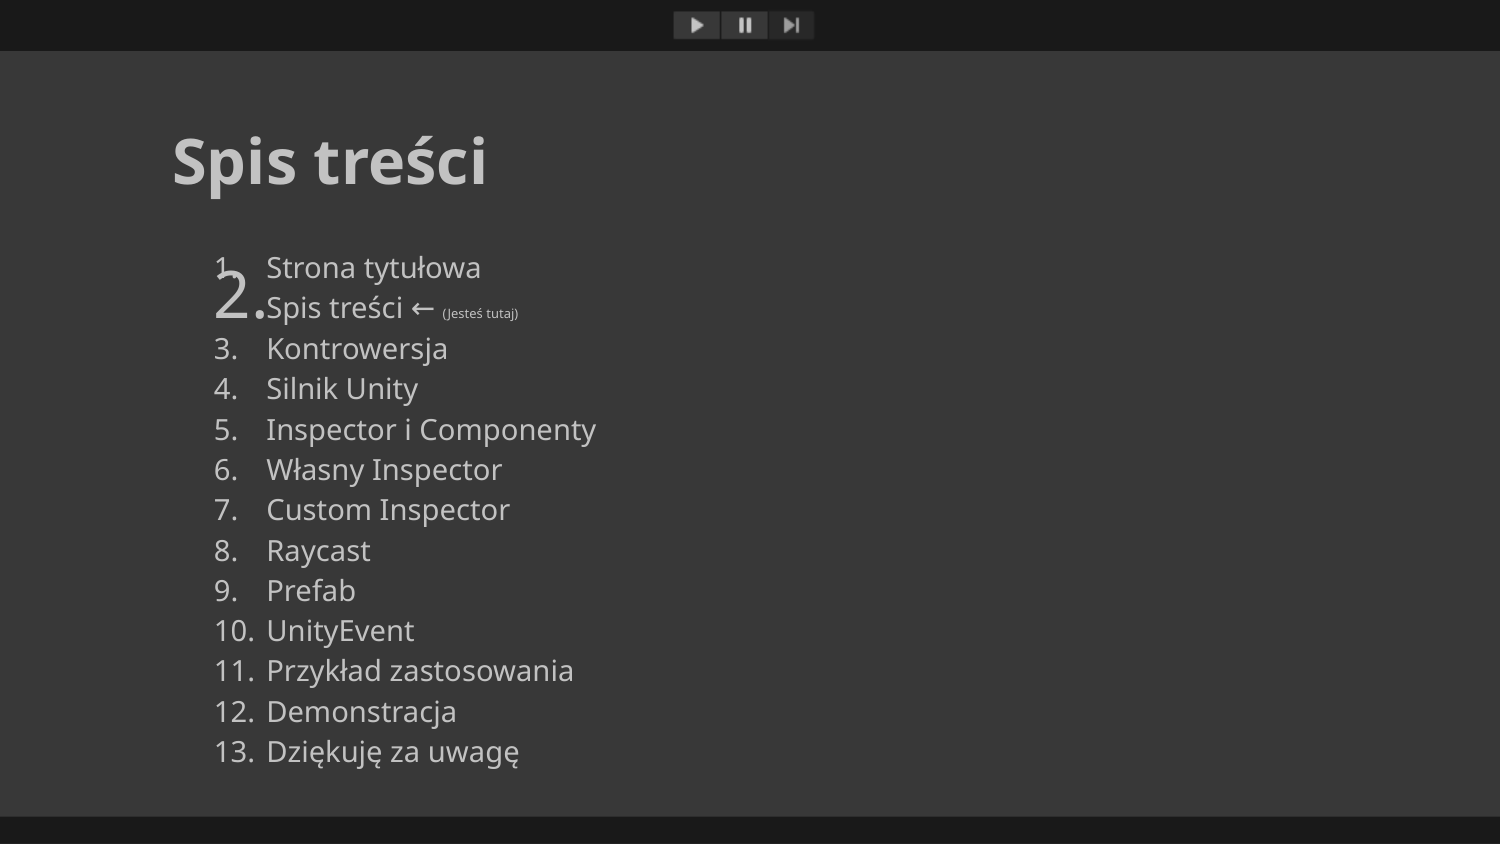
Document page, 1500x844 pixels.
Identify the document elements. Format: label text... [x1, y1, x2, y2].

title Spis treści [157, 106, 1440, 213]
picture [638, 4, 847, 47]
list Strona tytułowa Spis treści ← (Jesteś tutaj) Kontrowersja Silnik Unity Inspector i Componenty Własny Inspector Custom Inspector Raycast Prefab UnityEvent Przykład zastosowania Demonstracja Dziękuję za uwagę [175, 229, 1459, 790]
